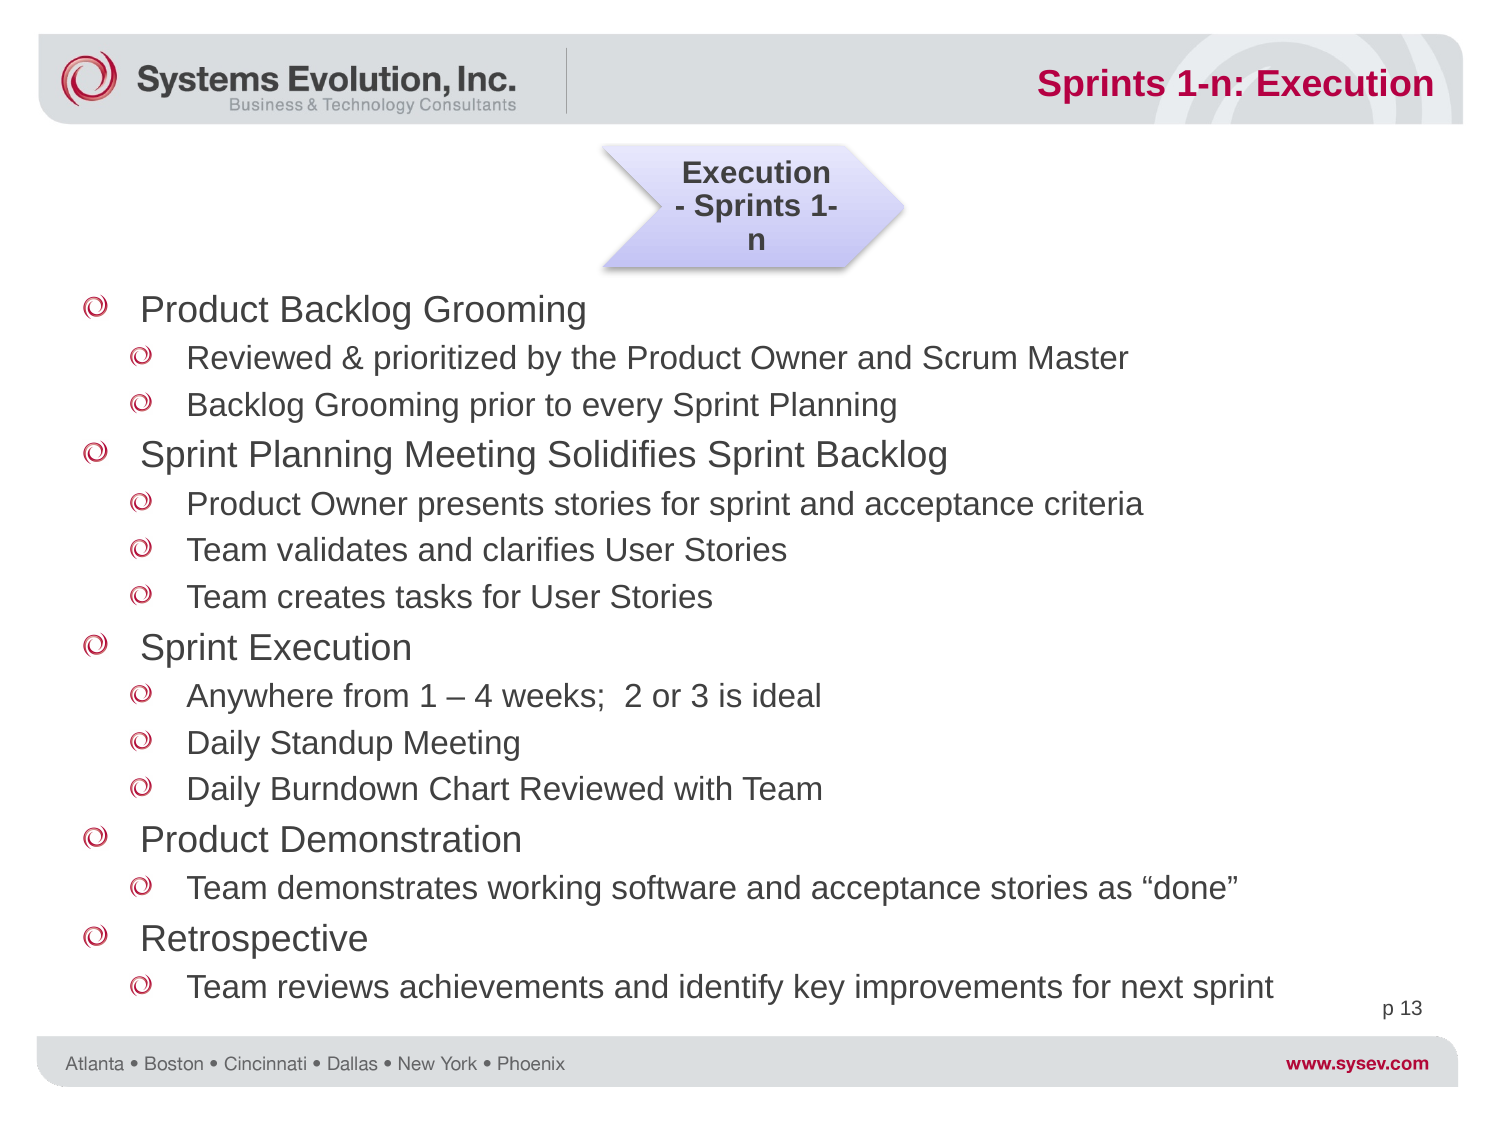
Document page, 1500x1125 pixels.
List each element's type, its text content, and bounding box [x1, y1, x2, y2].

picture [0, 0, 1500, 150]
picture [129, 729, 153, 753]
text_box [601, 146, 905, 268]
picture [82, 824, 109, 851]
picture [82, 293, 109, 321]
picture [129, 490, 153, 514]
list Product Backlog Grooming Reviewed & prioritized by the Product Owner and Scrum Master Backlog Grooming prior to every Sprint Planning Sprint Planning Meeting Solidifies Sprint Backlog Product Owner presents stories for sprint and acceptance criteria Team validates and clarifies User Stories Team creates tasks for User Stories Sprint Execution Anywhere from 1 – 4 weeks; 2 or 3 is ideal Daily Standup Meeting Daily Burndown Chart Reviewed with Team Product Demonstration Team demonstrates working software and acceptance stories as “done” Retrospective Team reviews achievements and identify key improvements for next sprint [67, 276, 1441, 965]
picture [129, 344, 153, 368]
picture [129, 775, 153, 800]
text_box Sprints 1-n: Execution [570, 51, 1450, 111]
picture [129, 391, 153, 415]
picture [82, 923, 109, 950]
picture [129, 973, 153, 998]
picture [129, 536, 153, 561]
picture [82, 631, 109, 659]
picture [129, 682, 153, 706]
text_box p 13 [1124, 987, 1438, 1038]
picture [129, 874, 153, 899]
picture [129, 583, 153, 607]
picture [35, 1020, 1460, 1087]
picture [82, 439, 109, 466]
